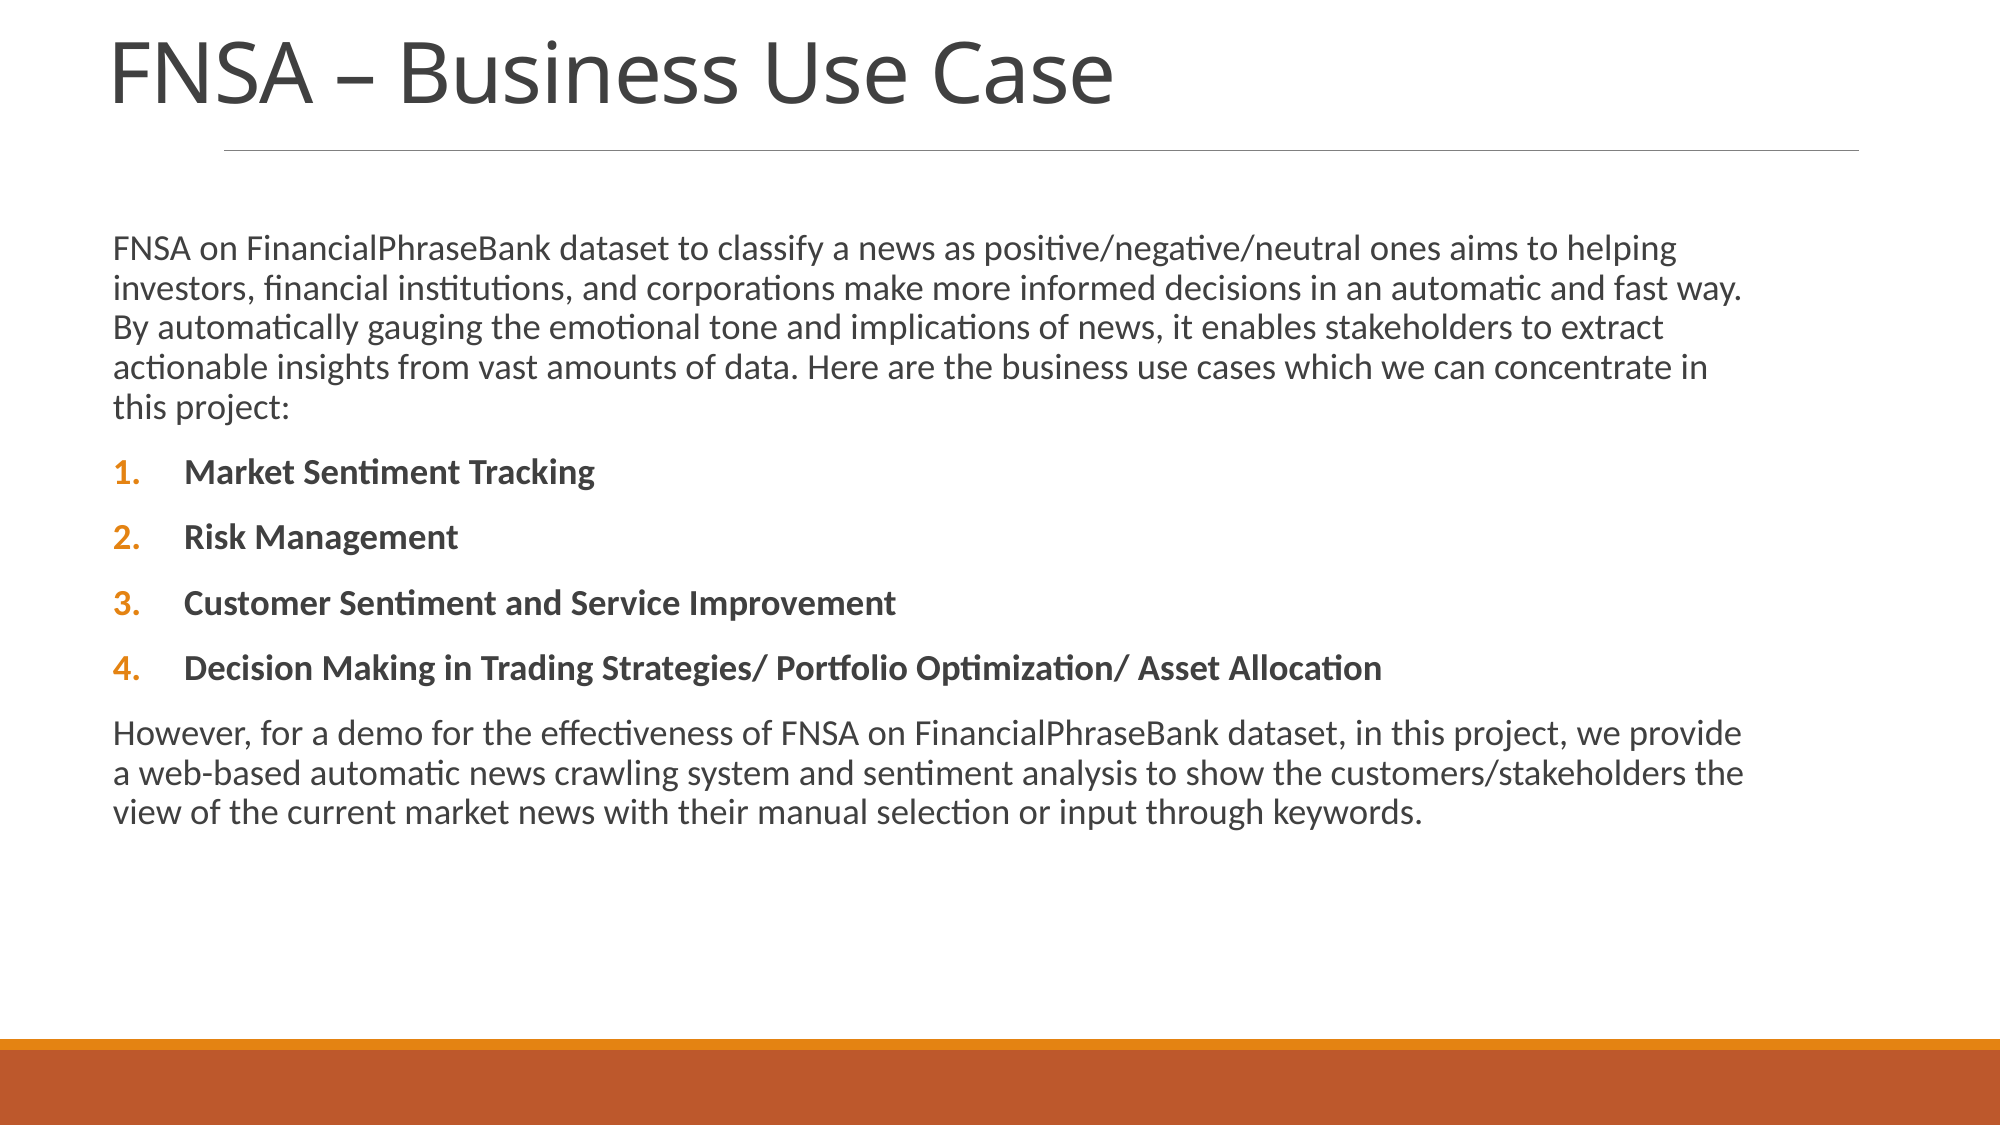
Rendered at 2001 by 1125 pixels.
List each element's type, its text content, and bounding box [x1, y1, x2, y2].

list FNSA on FinancialPhraseBank dataset to classify a news as positive/negative/neutral ones aims to helping investors, financial institutions, and corporations make more informed decisions in an automatic and fast way. By automatically gauging the emotional tone and implications of news, it enables stakeholders to extract actionable insights from vast amounts of data. Here are the business use cases which we can concentrate in this project: Market Sentiment Tracking Risk Management Customer Sentiment and Service Improvement Decision Making in Trading Strategies/ Portfolio Optimization/ Asset Allocation However, for a demo for the effectiveness of FNSA on FinancialPhraseBank dataset, in this project, we provide a web-based automatic news crawling system and sentiment analysis to show the customers/stakeholders the view of the current market news with their manual selection or input through keywords. [112, 221, 1763, 882]
title FNSA – Business Use Case [92, 26, 1743, 129]
